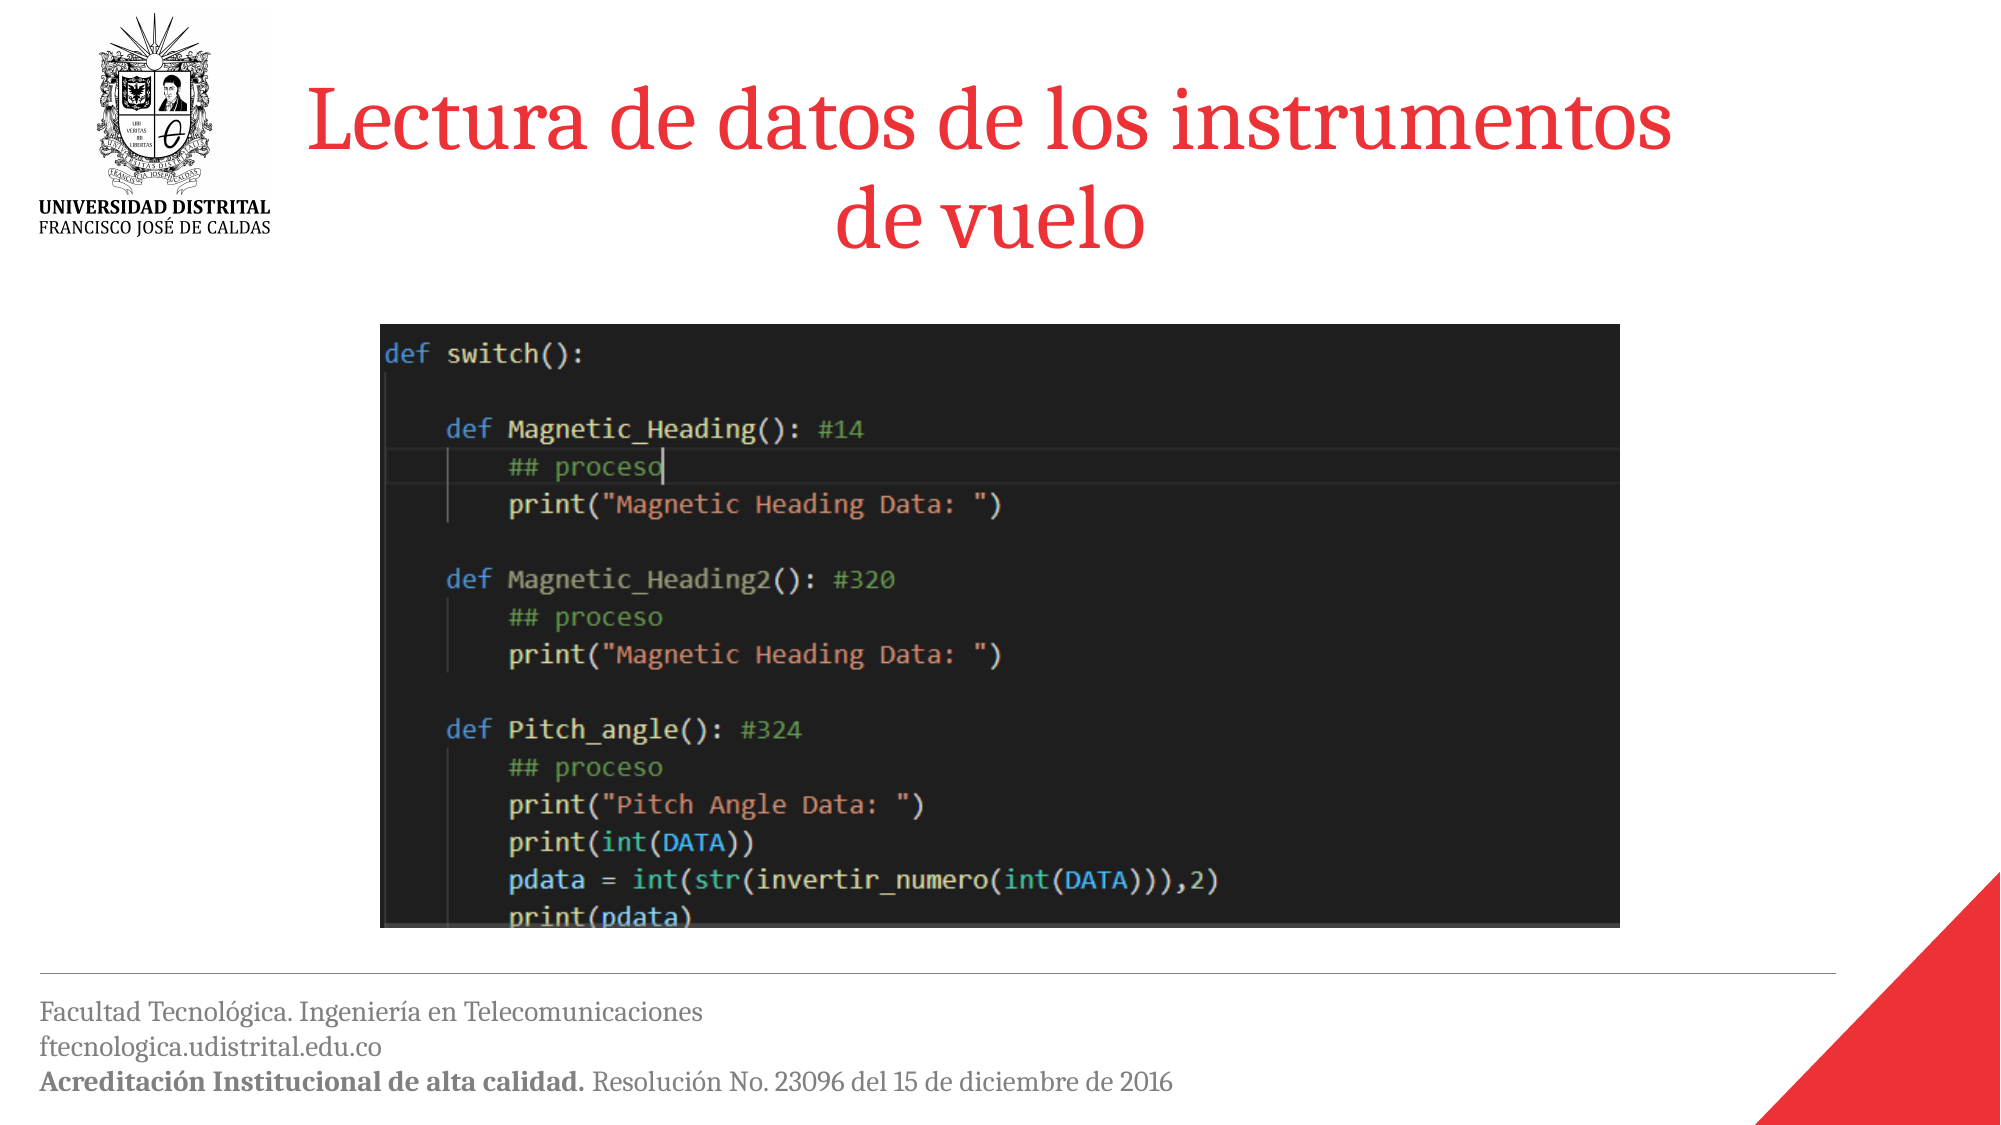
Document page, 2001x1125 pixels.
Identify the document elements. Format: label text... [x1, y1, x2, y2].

text_box [1753, 870, 2000, 1125]
title Lectura de datos de los instrumentos de vuelo [269, 60, 1713, 278]
picture [38, 13, 270, 237]
text_box Facultad Tecnológica. Ingeniería en Telecomunicaciones ftecnologica.udistrital.edu.co Acreditación Institucional de alta calidad. Resolución No. 23096 del 15 de diciembre de 2016 [24, 985, 1276, 1125]
picture [380, 324, 1620, 928]
